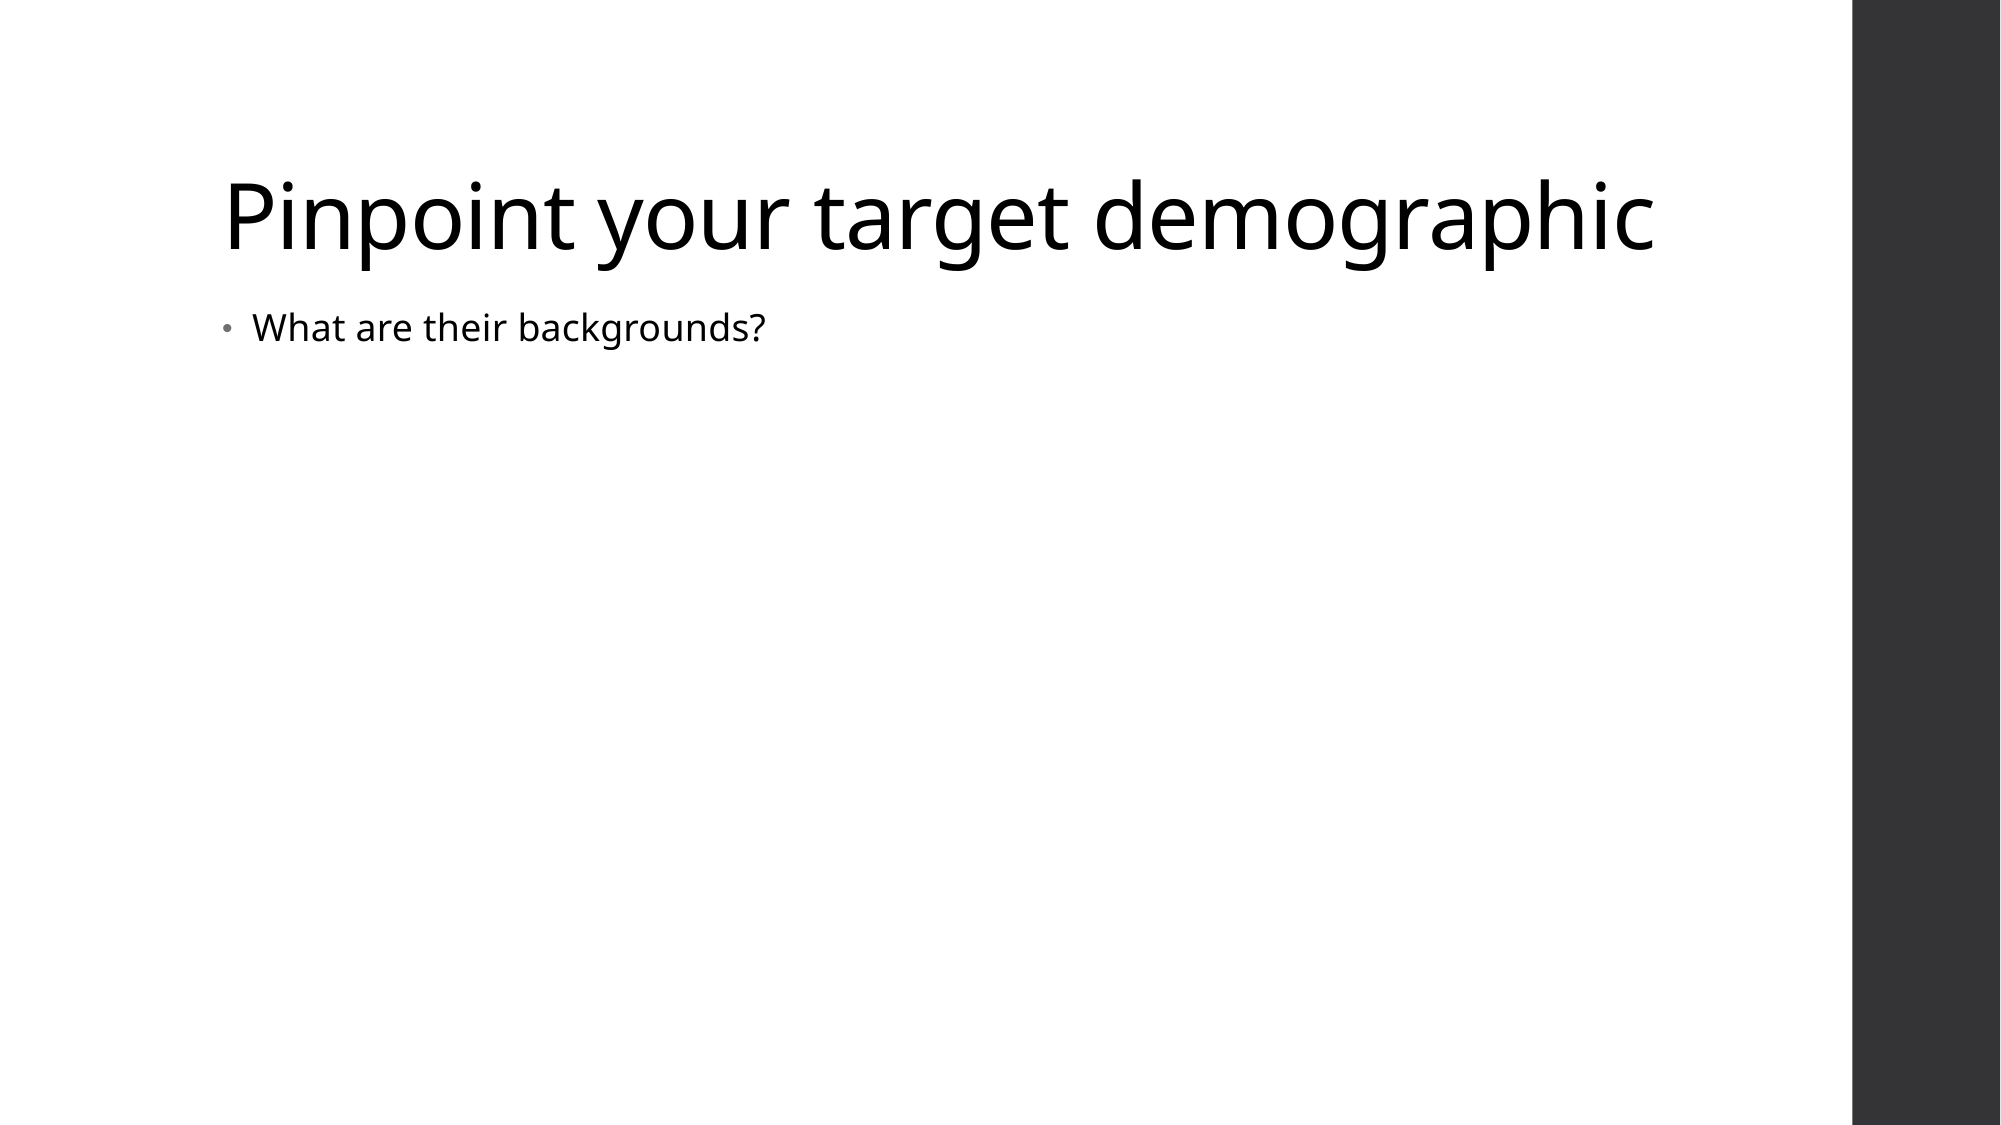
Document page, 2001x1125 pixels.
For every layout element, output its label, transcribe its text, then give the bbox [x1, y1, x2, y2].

title Pinpoint your target demographic [206, 60, 1797, 278]
list What are their backgrounds? [206, 299, 1617, 1014]
